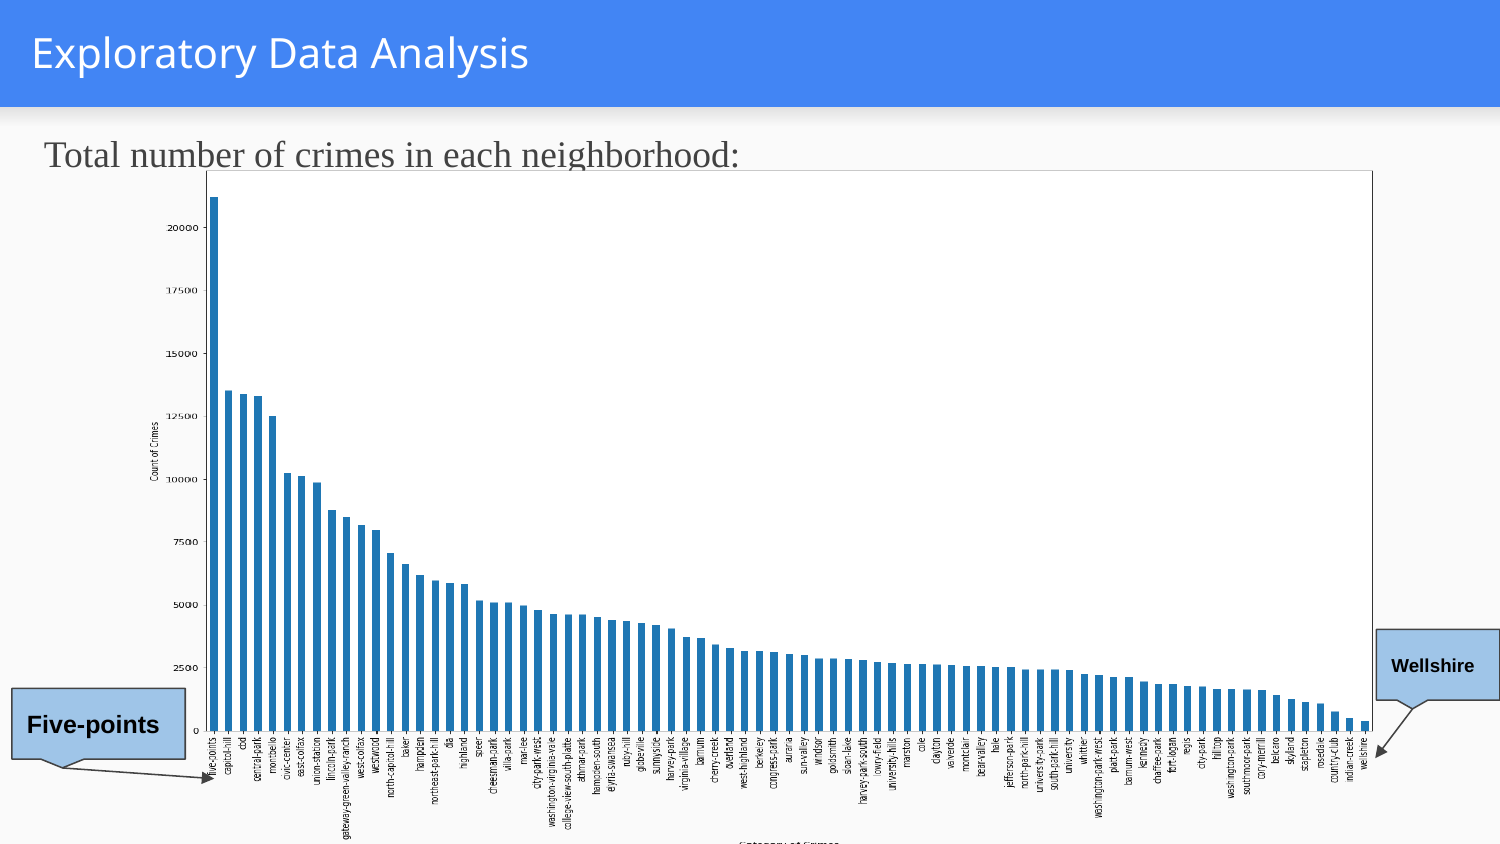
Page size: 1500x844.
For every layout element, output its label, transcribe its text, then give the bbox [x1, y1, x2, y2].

text_box Wellshire [1385, 629, 1500, 709]
title Exploratory Data Analysis [16, 2, 1464, 102]
list Total number of crimes in each neighborhood: [0, 108, 826, 188]
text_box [1375, 708, 1413, 759]
picture [144, 165, 1380, 844]
text_box Five-points [11, 688, 139, 768]
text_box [62, 767, 215, 779]
